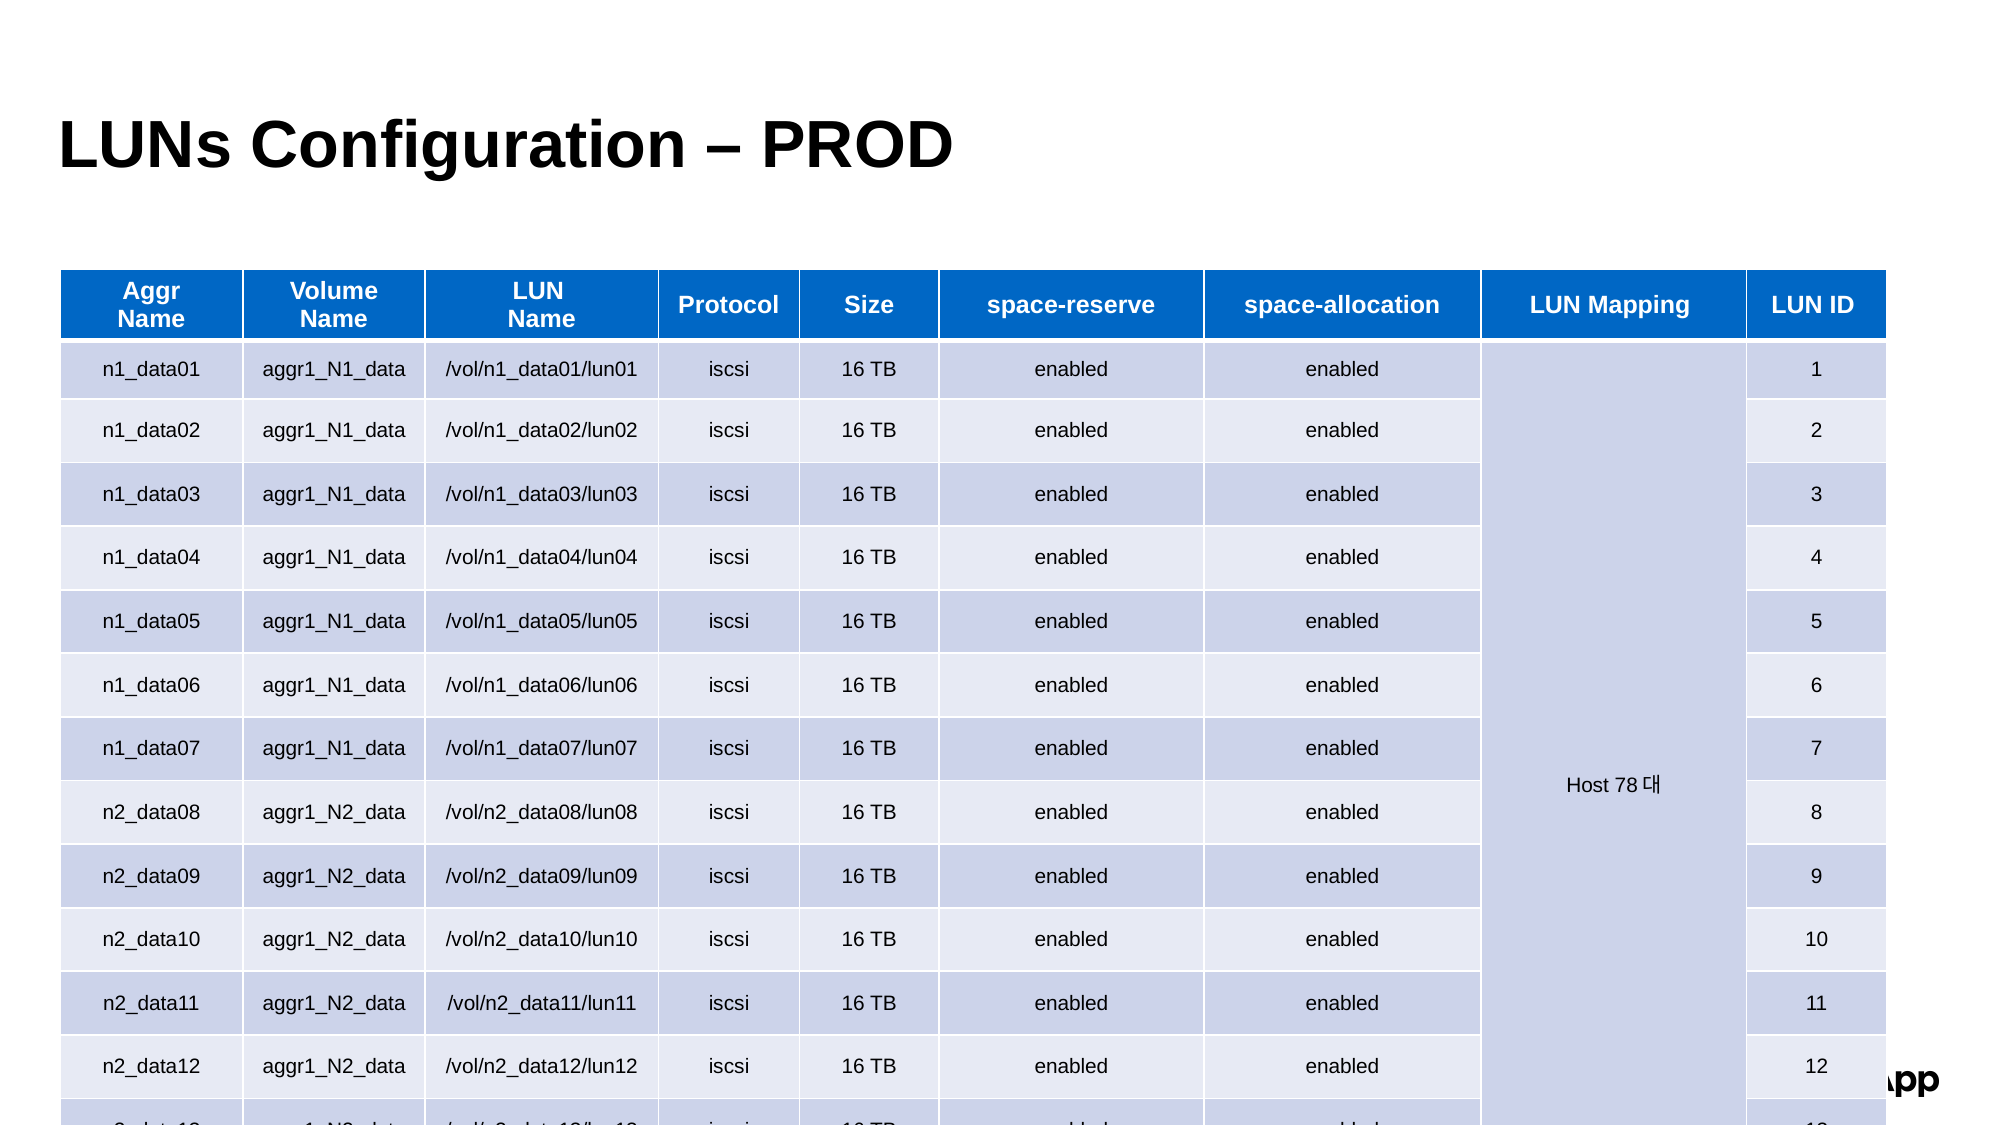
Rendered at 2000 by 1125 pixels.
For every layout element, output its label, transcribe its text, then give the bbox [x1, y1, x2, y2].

table_cell 16 TB [800, 909, 938, 970]
table_cell aggr1_N1_data [244, 463, 424, 525]
table_cell enabled [940, 718, 1203, 780]
table_cell iscsi [659, 718, 799, 780]
table_cell iscsi [659, 1036, 799, 1098]
table_cell /vol/n2_data12/lun12 [426, 1036, 658, 1098]
table_cell 12 [1747, 1036, 1886, 1098]
table_cell aggr1_N1_data [244, 527, 424, 589]
table_cell enabled [940, 1099, 1203, 1125]
table_cell iscsi [659, 1099, 799, 1125]
title LUNs Configuration – PROD [43, 38, 1956, 188]
table_cell enabled [1205, 400, 1480, 462]
table_cell n2_data09 [61, 845, 242, 907]
table_cell /vol/n2_data11/lun11 [426, 972, 658, 1034]
table_cell aggr1_N1_data [244, 718, 424, 780]
table_cell aggr1_N2_data [244, 1036, 424, 1098]
table_cell 7 [1747, 718, 1886, 780]
table_header space-allocation [1205, 270, 1480, 338]
table_cell 16 TB [800, 527, 938, 589]
table_cell /vol/n2_data13/lun13 [426, 1099, 658, 1125]
table_header LUN ID [1747, 270, 1886, 338]
table_cell /vol/n1_data07/lun07 [426, 718, 658, 780]
table_cell n2_data08 [61, 781, 242, 843]
table_cell iscsi [659, 591, 799, 652]
table_cell 16 TB [800, 591, 938, 652]
table_cell /vol/n2_data10/lun10 [426, 909, 658, 970]
table_cell 16 TB [800, 718, 938, 780]
table_cell n1_data05 [61, 591, 242, 652]
table_cell iscsi [659, 781, 799, 843]
table_cell enabled [1205, 527, 1480, 589]
table_cell iscsi [659, 343, 799, 398]
table_header Aggr Name [61, 270, 242, 338]
table_cell 11 [1747, 972, 1886, 1034]
table_cell enabled [940, 400, 1203, 462]
table_cell enabled [940, 1036, 1203, 1098]
table_cell 16 TB [800, 972, 938, 1034]
table_cell 16 TB [800, 1036, 938, 1098]
table_header space-reserve [940, 270, 1203, 338]
table_cell n1_data03 [61, 463, 242, 525]
table_cell 16 TB [800, 654, 938, 716]
table_cell enabled [940, 909, 1203, 970]
table_cell 16 TB [800, 1099, 938, 1125]
table_cell 10 [1747, 909, 1886, 970]
table_cell /vol/n1_data03/lun03 [426, 463, 658, 525]
table_cell n1_data06 [61, 654, 242, 716]
table_header LUN Mapping [1482, 270, 1746, 338]
table_cell Host 78대 [1482, 343, 1746, 1125]
table_cell 4 [1747, 527, 1886, 589]
table_cell iscsi [659, 972, 799, 1034]
table_cell aggr1_N1_data [244, 343, 424, 398]
table_cell aggr1_N2_data [244, 972, 424, 1034]
table_cell 16 TB [800, 781, 938, 843]
table_cell 9 [1747, 845, 1886, 907]
table_cell /vol/n1_data05/lun05 [426, 591, 658, 652]
table_cell aggr1_N2_data [244, 909, 424, 970]
table_cell iscsi [659, 463, 799, 525]
table_cell enabled [1205, 781, 1480, 843]
table_cell 13 [1747, 1099, 1886, 1125]
table_cell 16 TB [800, 343, 938, 398]
table_cell 16 TB [800, 845, 938, 907]
table_cell enabled [1205, 463, 1480, 525]
table_cell iscsi [659, 527, 799, 589]
table_cell enabled [940, 654, 1203, 716]
table_cell enabled [1205, 1036, 1480, 1098]
table_cell 1 [1747, 343, 1886, 398]
table_cell enabled [1205, 343, 1480, 398]
table_cell n1_data07 [61, 718, 242, 780]
table_cell n2_data10 [61, 909, 242, 970]
table_cell aggr1_N2_data [244, 1099, 424, 1125]
table_cell enabled [1205, 1099, 1480, 1125]
table_cell /vol/n2_data08/lun08 [426, 781, 658, 843]
table_cell enabled [1205, 654, 1480, 716]
table_cell /vol/n2_data09/lun09 [426, 845, 658, 907]
table_cell enabled [940, 781, 1203, 843]
table_cell 16 TB [800, 463, 938, 525]
table_header Volume Name [244, 270, 424, 338]
table_cell 8 [1747, 781, 1886, 843]
table_cell enabled [940, 463, 1203, 525]
table_cell aggr1_N1_data [244, 591, 424, 652]
table_cell /vol/n1_data01/lun01 [426, 343, 658, 398]
table_cell enabled [1205, 591, 1480, 652]
table_cell 3 [1747, 463, 1886, 525]
table_cell iscsi [659, 400, 799, 462]
table_cell iscsi [659, 654, 799, 716]
table_cell 6 [1747, 654, 1886, 716]
table_cell n2_data11 [61, 972, 242, 1034]
table_cell enabled [1205, 845, 1480, 907]
table_cell iscsi [659, 845, 799, 907]
table_cell /vol/n1_data06/lun06 [426, 654, 658, 716]
table_cell enabled [1205, 972, 1480, 1034]
table_header Protocol [659, 270, 799, 338]
table_cell 16 TB [800, 400, 938, 462]
table_cell aggr1_N2_data [244, 845, 424, 907]
table_cell 5 [1747, 591, 1886, 652]
table_cell enabled [940, 591, 1203, 652]
table_header Size [800, 270, 938, 338]
picture [1888, 1065, 1939, 1097]
table_cell aggr1_N1_data [244, 400, 424, 462]
table_header LUN Name [426, 270, 658, 338]
table_cell /vol/n1_data02/lun02 [426, 400, 658, 462]
table_cell enabled [1205, 909, 1480, 970]
table_cell enabled [940, 527, 1203, 589]
table_cell enabled [940, 343, 1203, 398]
table_cell /vol/n1_data04/lun04 [426, 527, 658, 589]
table_cell n1_data02 [61, 400, 242, 462]
table_cell enabled [940, 972, 1203, 1034]
table_cell n2_data13 [61, 1099, 242, 1125]
table_cell enabled [940, 845, 1203, 907]
table_cell n1_data01 [61, 343, 242, 398]
table_cell n1_data04 [61, 527, 242, 589]
table_cell n2_data12 [61, 1036, 242, 1098]
table_cell enabled [1205, 718, 1480, 780]
table_cell aggr1_N2_data [244, 781, 424, 843]
table_cell aggr1_N1_data [244, 654, 424, 716]
table_cell iscsi [659, 909, 799, 970]
table_cell 2 [1747, 400, 1886, 462]
